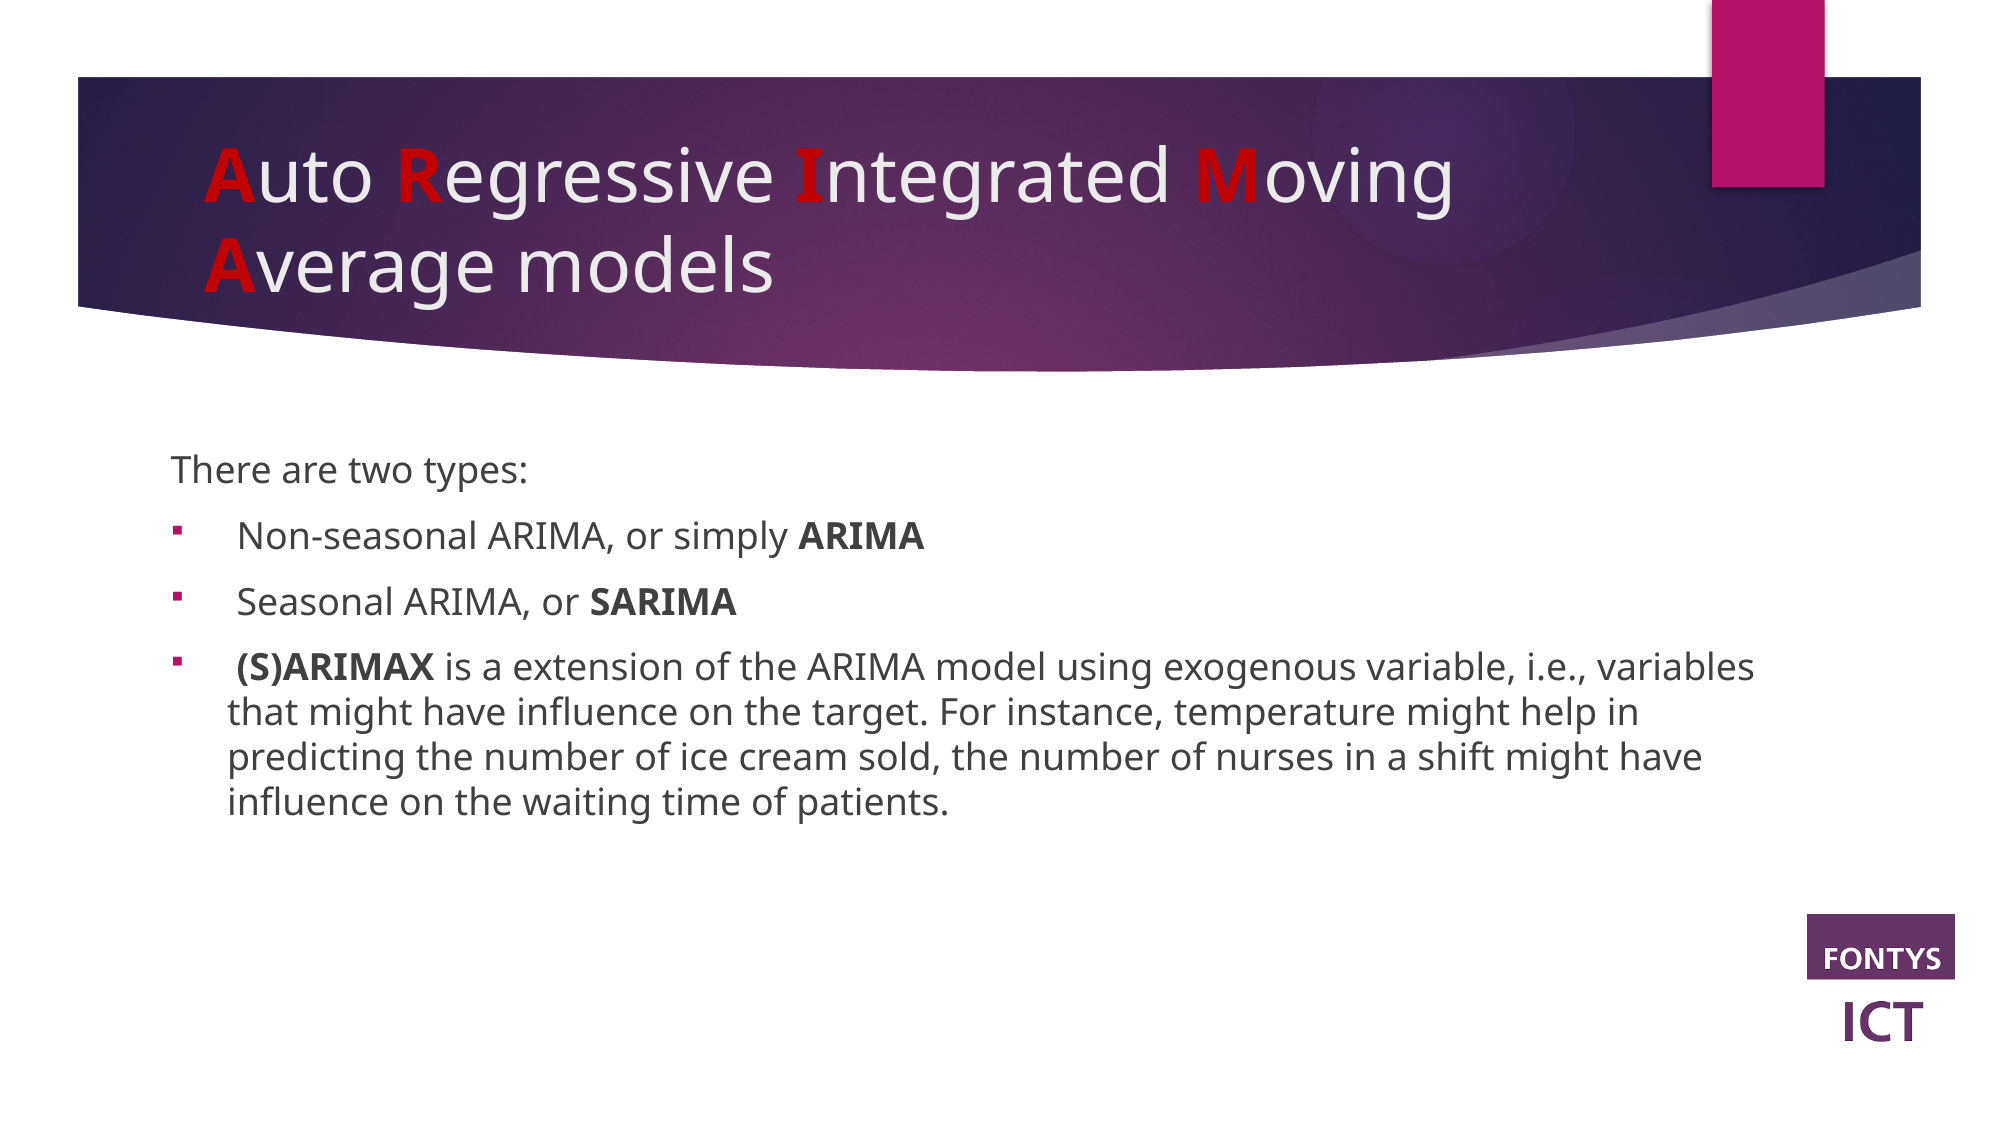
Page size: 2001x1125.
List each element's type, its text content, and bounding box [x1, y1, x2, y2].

title Auto Regressive Integrated Moving Average models [189, 159, 1627, 276]
picture [1806, 914, 1955, 1063]
list There are two types: Non-seasonal ARIMA, or simply ARIMA Seasonal ARIMA, or SARIMA (S)ARIMAX is a extension of the ARIMA model using exogenous variable, i.e., variables that might have influence on the target. For instance, temperature might help in predicting the number of ice cream sold, the number of nurses in a shift might have influence on the waiting time of patients. [155, 438, 1806, 880]
